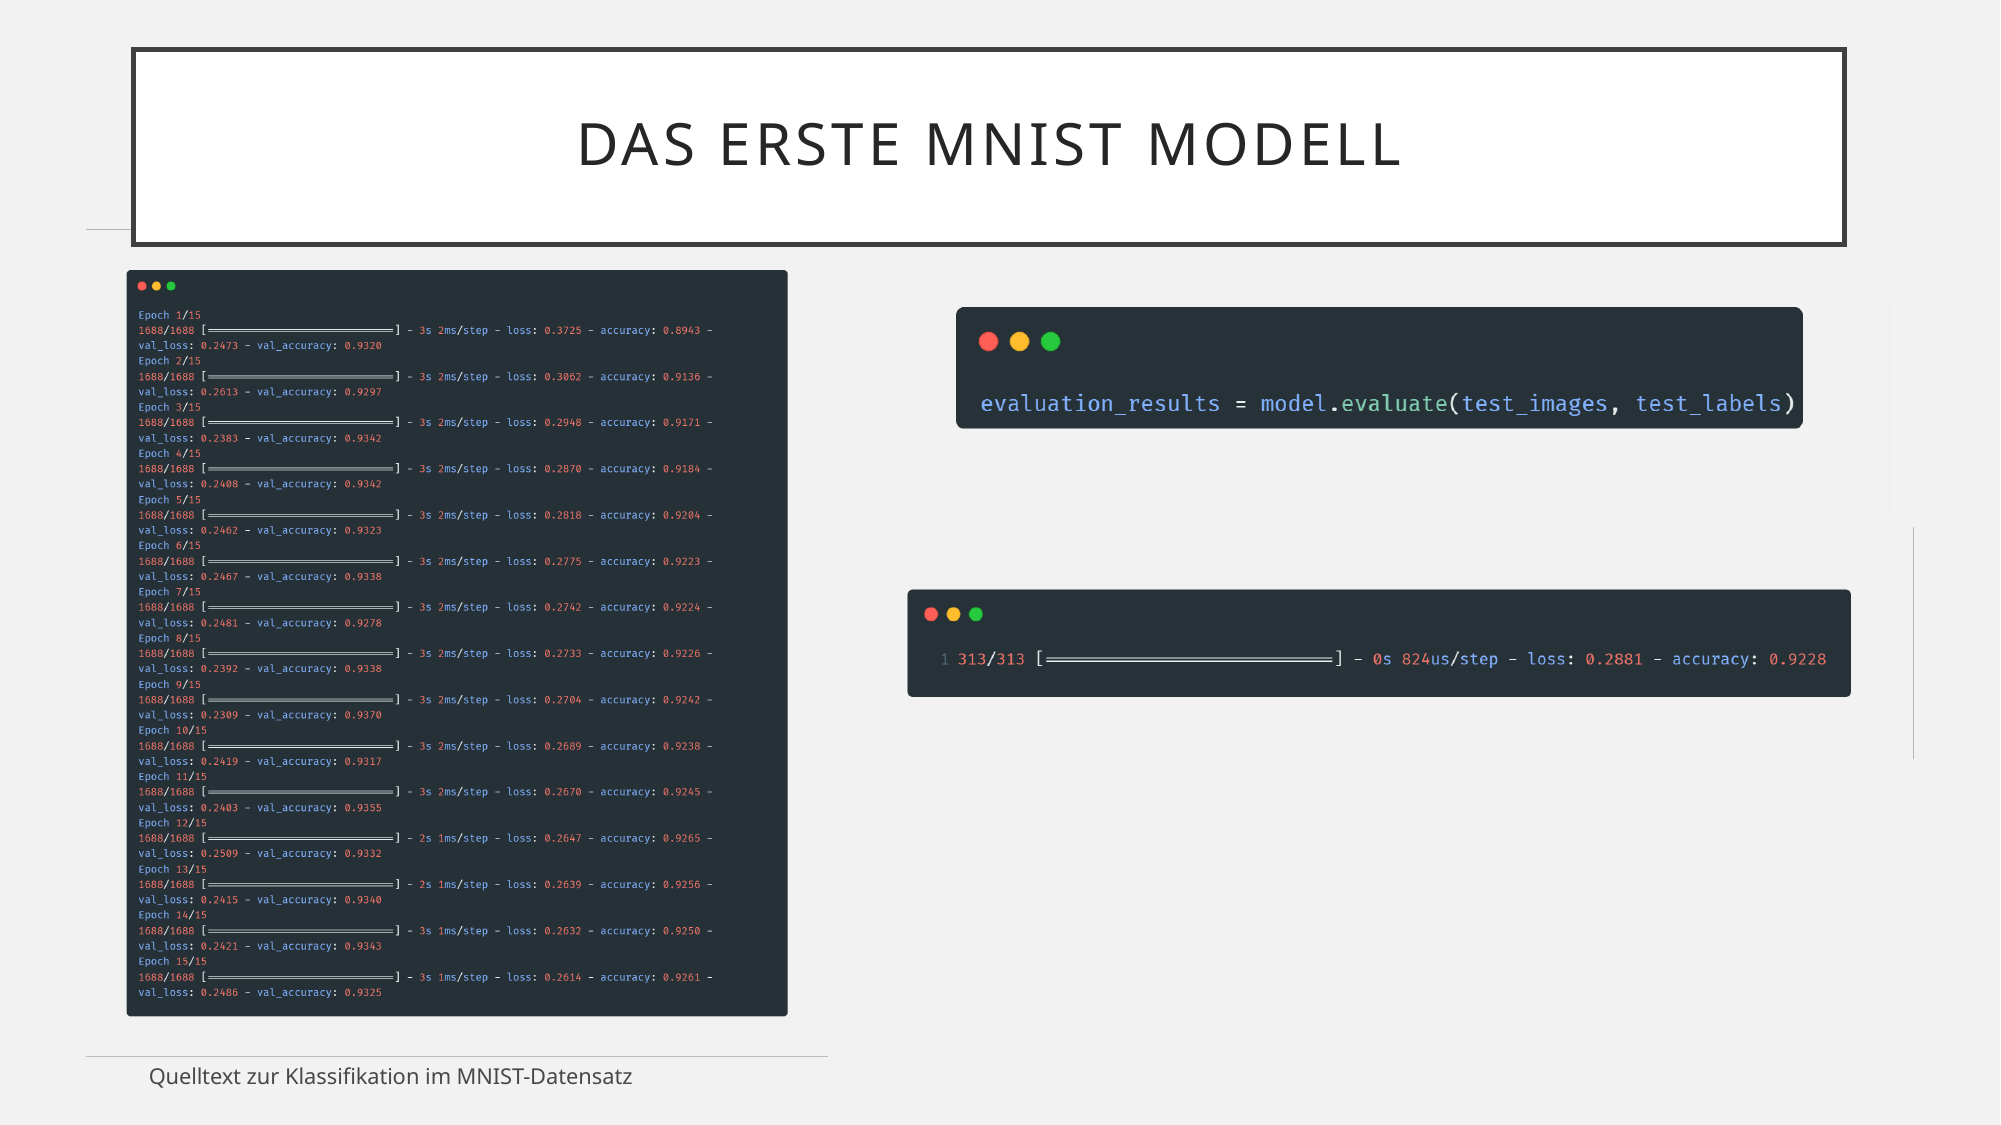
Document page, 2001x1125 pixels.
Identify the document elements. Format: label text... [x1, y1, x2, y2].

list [86, 229, 828, 1057]
picture [844, 527, 1914, 759]
footer Quelltext zur Klassifikation im MNIST-Datensatz [133, 1049, 1845, 1102]
picture [868, 301, 1890, 515]
title Das erste MNIST Modell [131, 47, 1847, 247]
